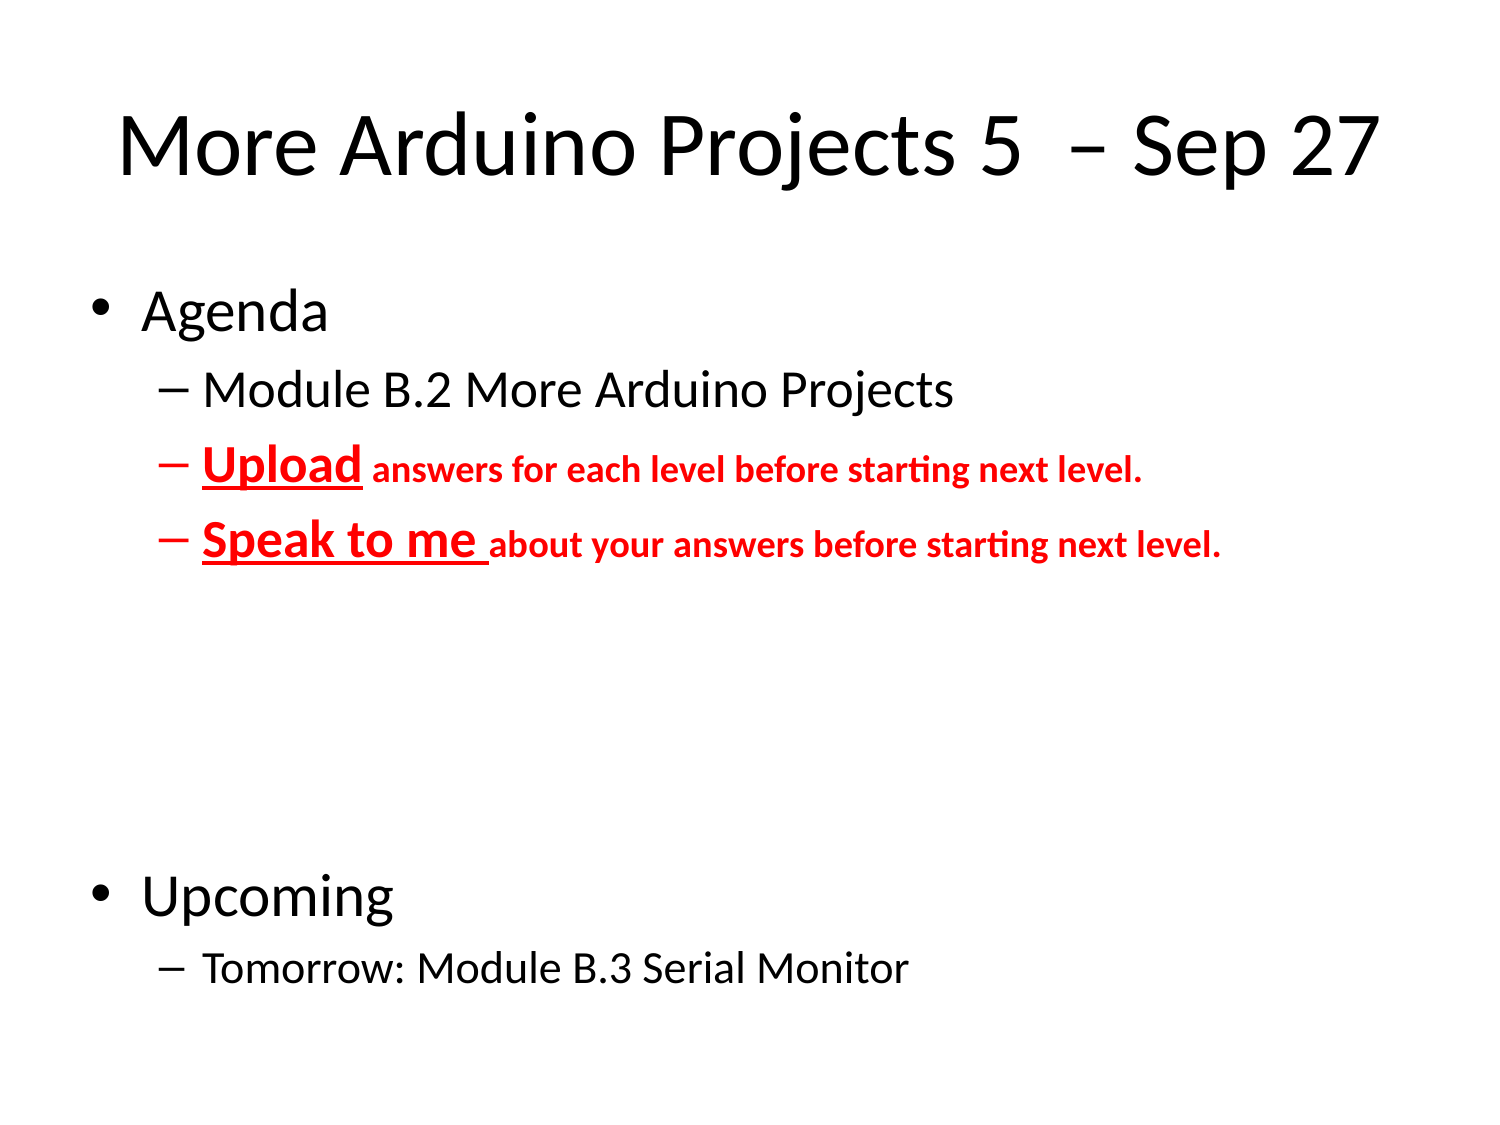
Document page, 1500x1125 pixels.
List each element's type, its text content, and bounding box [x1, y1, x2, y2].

list Agenda Module B.2 More Arduino Projects Upload answers for each level before starting next level. Speak to me about your answers before starting next level. Upcoming Tomorrow: Module B.3 Serial Monitor [75, 262, 1425, 1005]
title More Arduino Projects 5 – Sep 27 [75, 45, 1425, 233]
